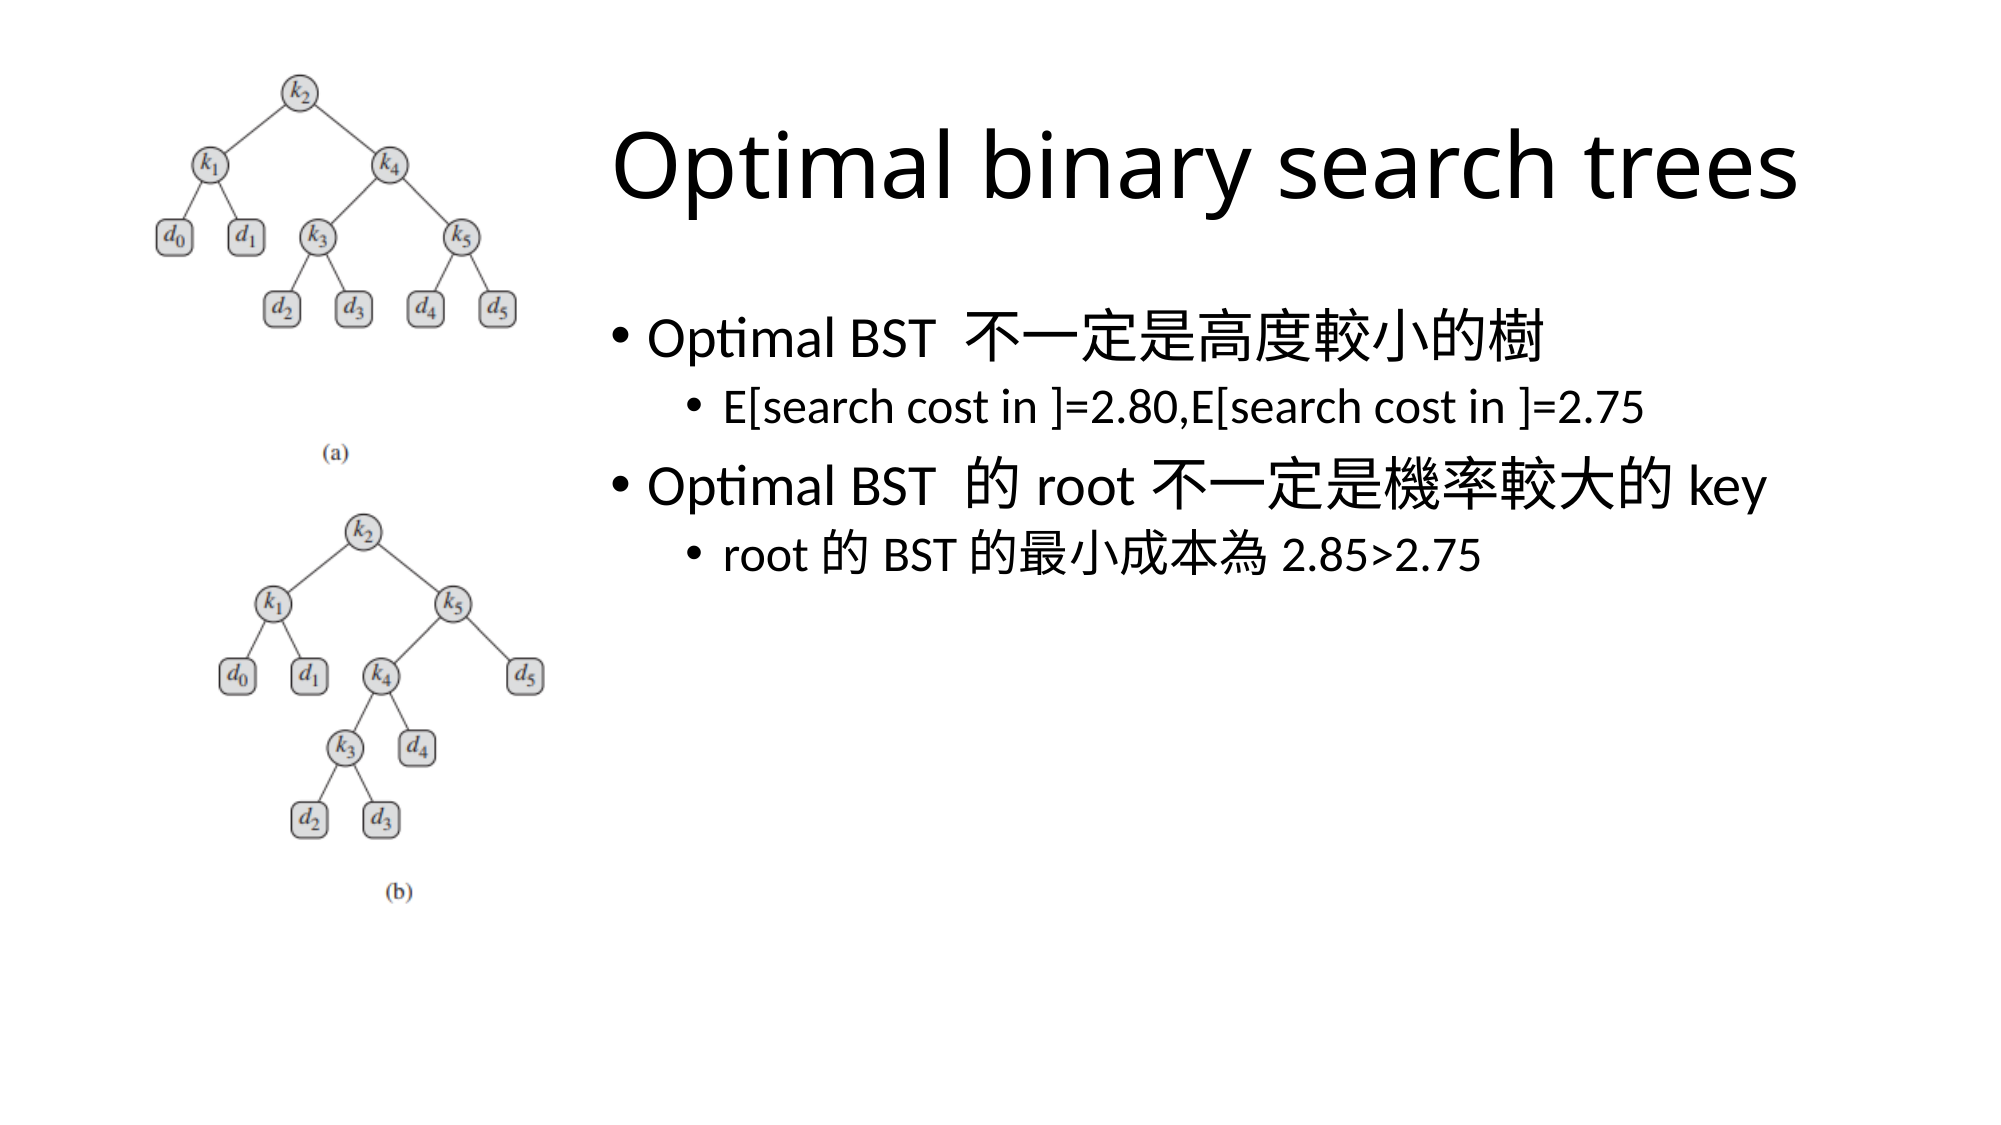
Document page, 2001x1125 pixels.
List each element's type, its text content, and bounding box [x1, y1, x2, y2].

title Optimal binary search trees [596, 59, 1863, 278]
picture [137, 59, 596, 475]
picture [137, 498, 596, 914]
